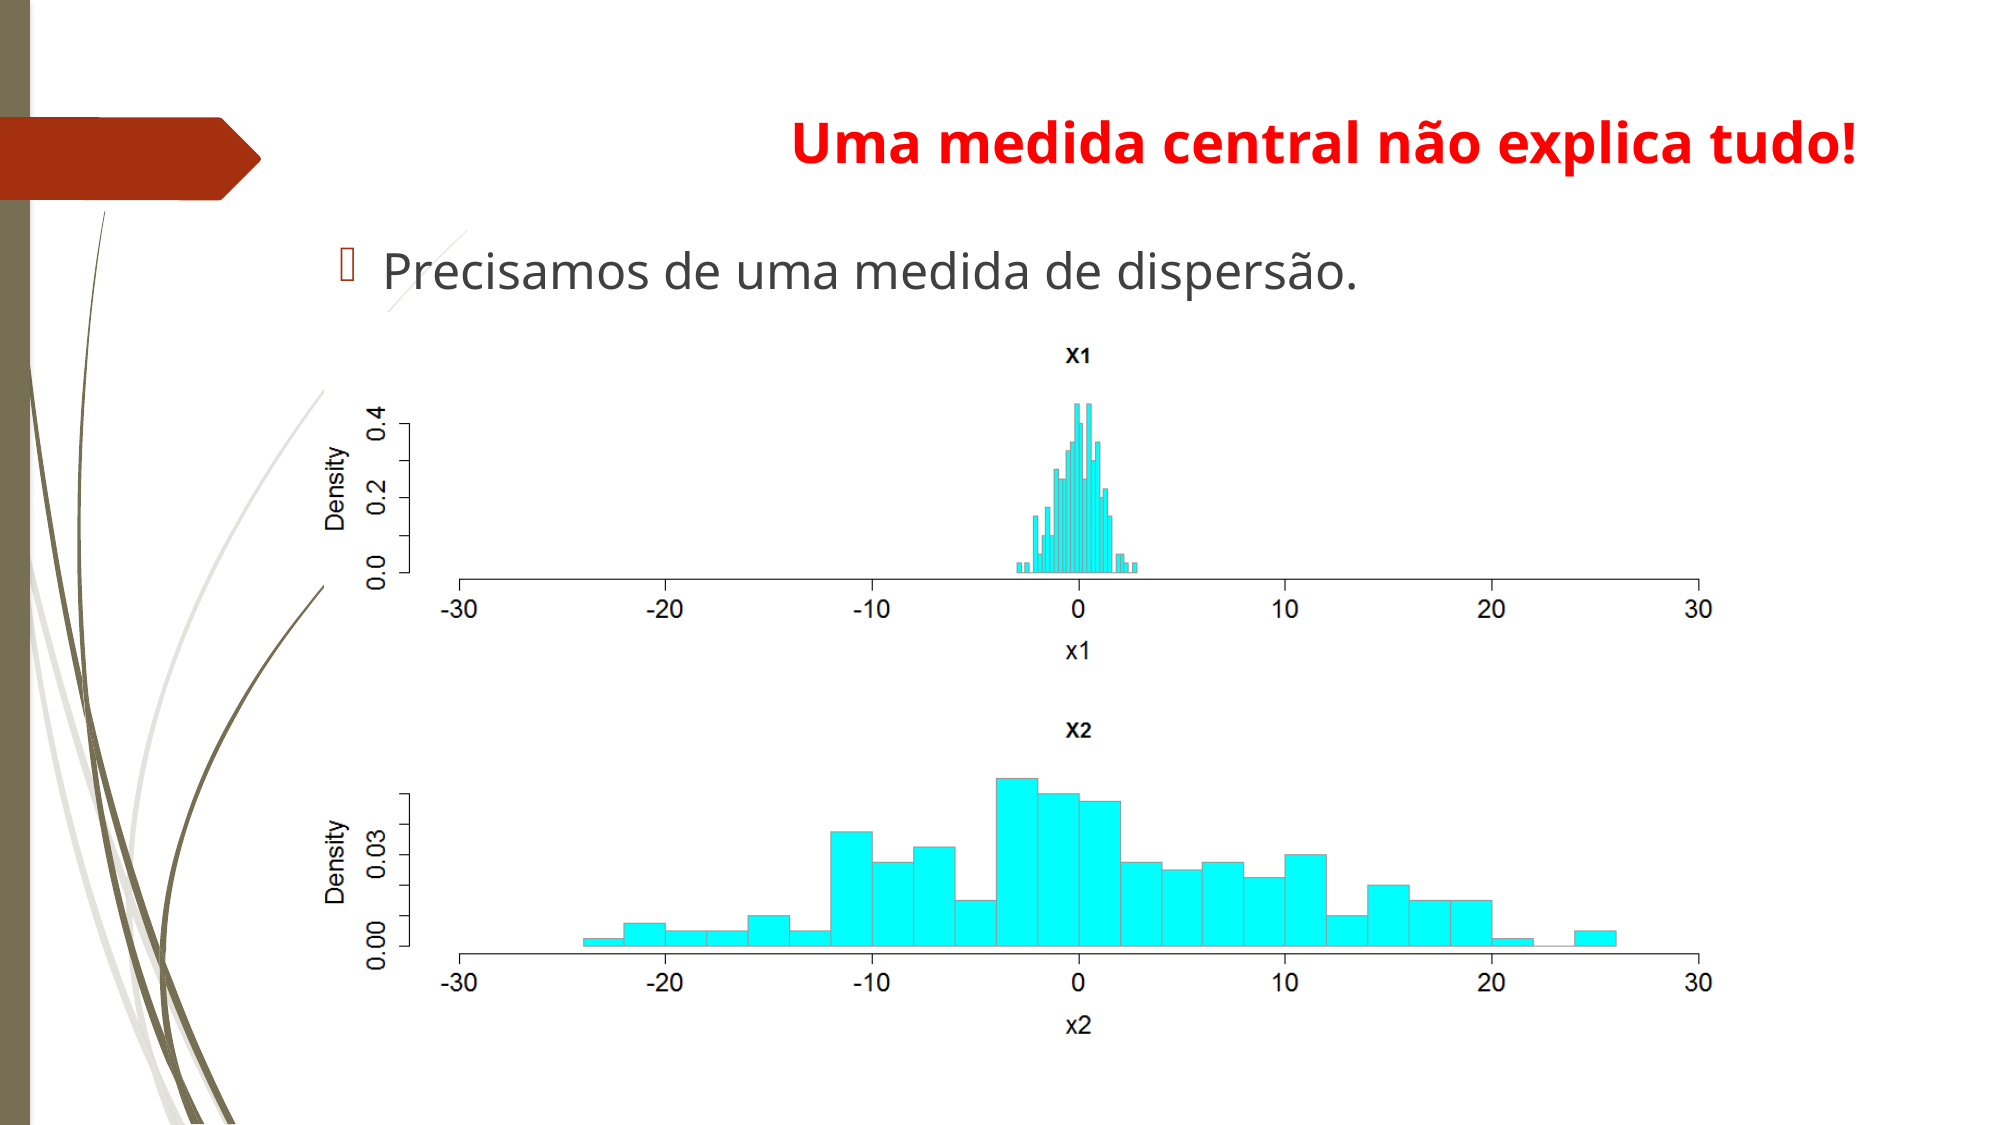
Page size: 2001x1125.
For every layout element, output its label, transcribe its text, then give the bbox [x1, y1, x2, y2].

list Precisamos de uma medida de dispersão. [324, 231, 1675, 312]
title Uma medida central não explica tudo! [775, 99, 1904, 310]
picture [324, 312, 1792, 1061]
